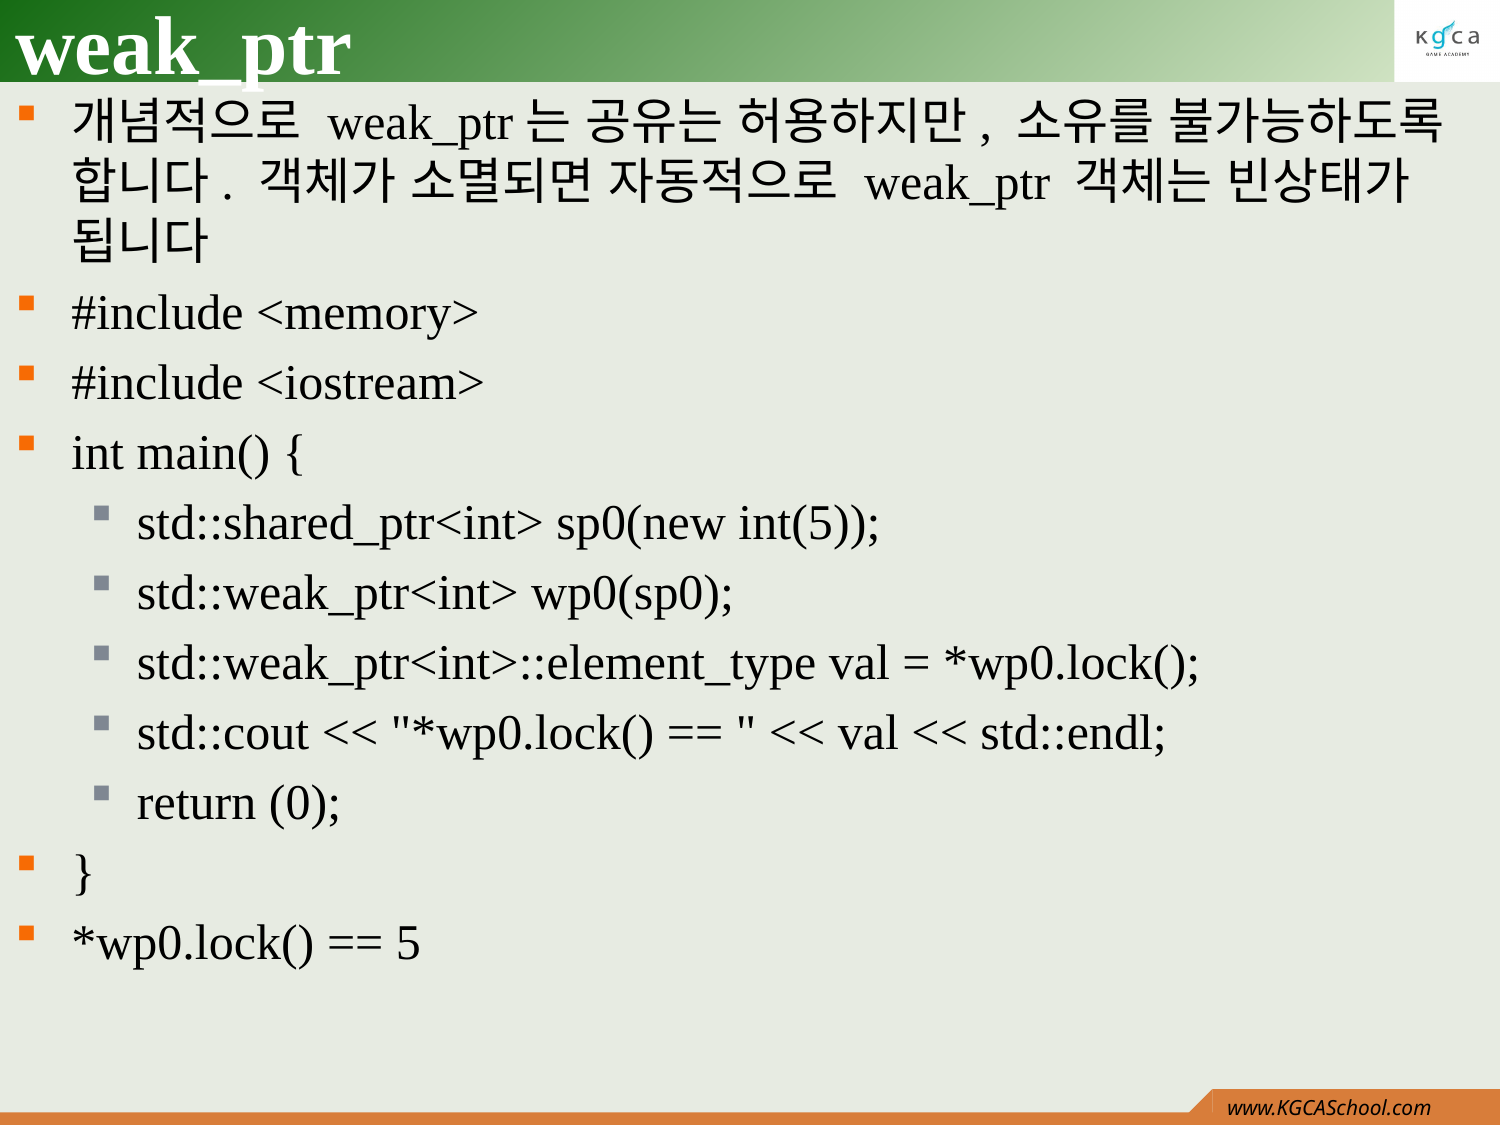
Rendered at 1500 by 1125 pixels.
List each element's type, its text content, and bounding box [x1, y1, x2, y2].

title weak_ptr [0, 0, 1388, 82]
list 개념적으로 weak_ptr는 공유는 허용하지만, 소유를 불가능하도록 합니다. 객체가 소멸되면 자동적으로 weak_ptr 객체는 빈상태가 됩니다 #include <memory> #include <iostream> int main() { std::shared_ptr<int> sp0(new int(5)); std::weak_ptr<int> wp0(sp0); std::weak_ptr<int>::element_type val = *wp0.lock(); std::cout << "*wp0.lock() == " << val << std::endl; return (0); } *wp0.lock() == 5 [0, 82, 1500, 1055]
picture [1394, 0, 1500, 82]
